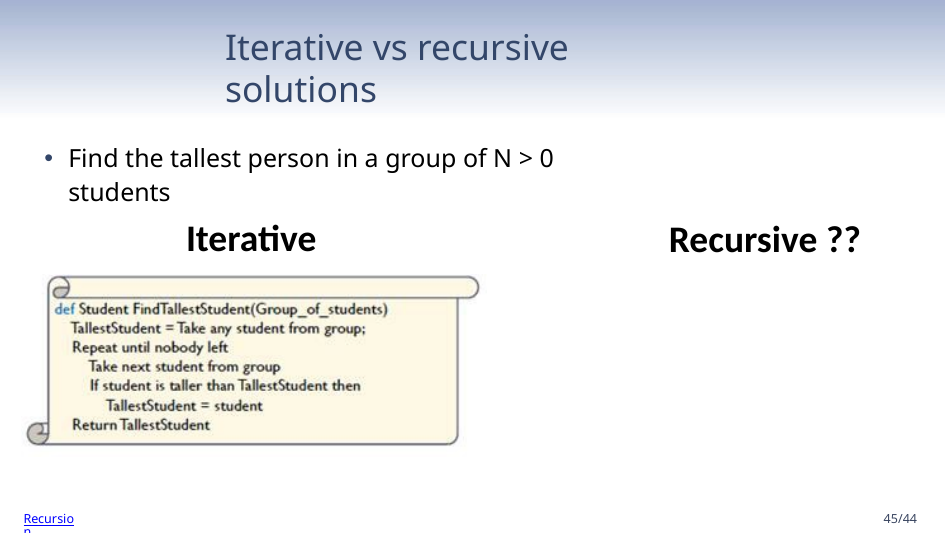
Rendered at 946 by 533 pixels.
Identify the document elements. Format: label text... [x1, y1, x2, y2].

picture [21, 274, 487, 457]
text_box Recursive ?? [666, 213, 881, 261]
text_box Find the tallest person in a group of N > 0 students Iterative [42, 136, 577, 259]
title Iterative vs recursive solutions [222, 22, 726, 114]
slide_number ‹#›/44 [880, 510, 923, 533]
text_box Recursion [21, 510, 79, 529]
picture [0, 0, 945, 118]
